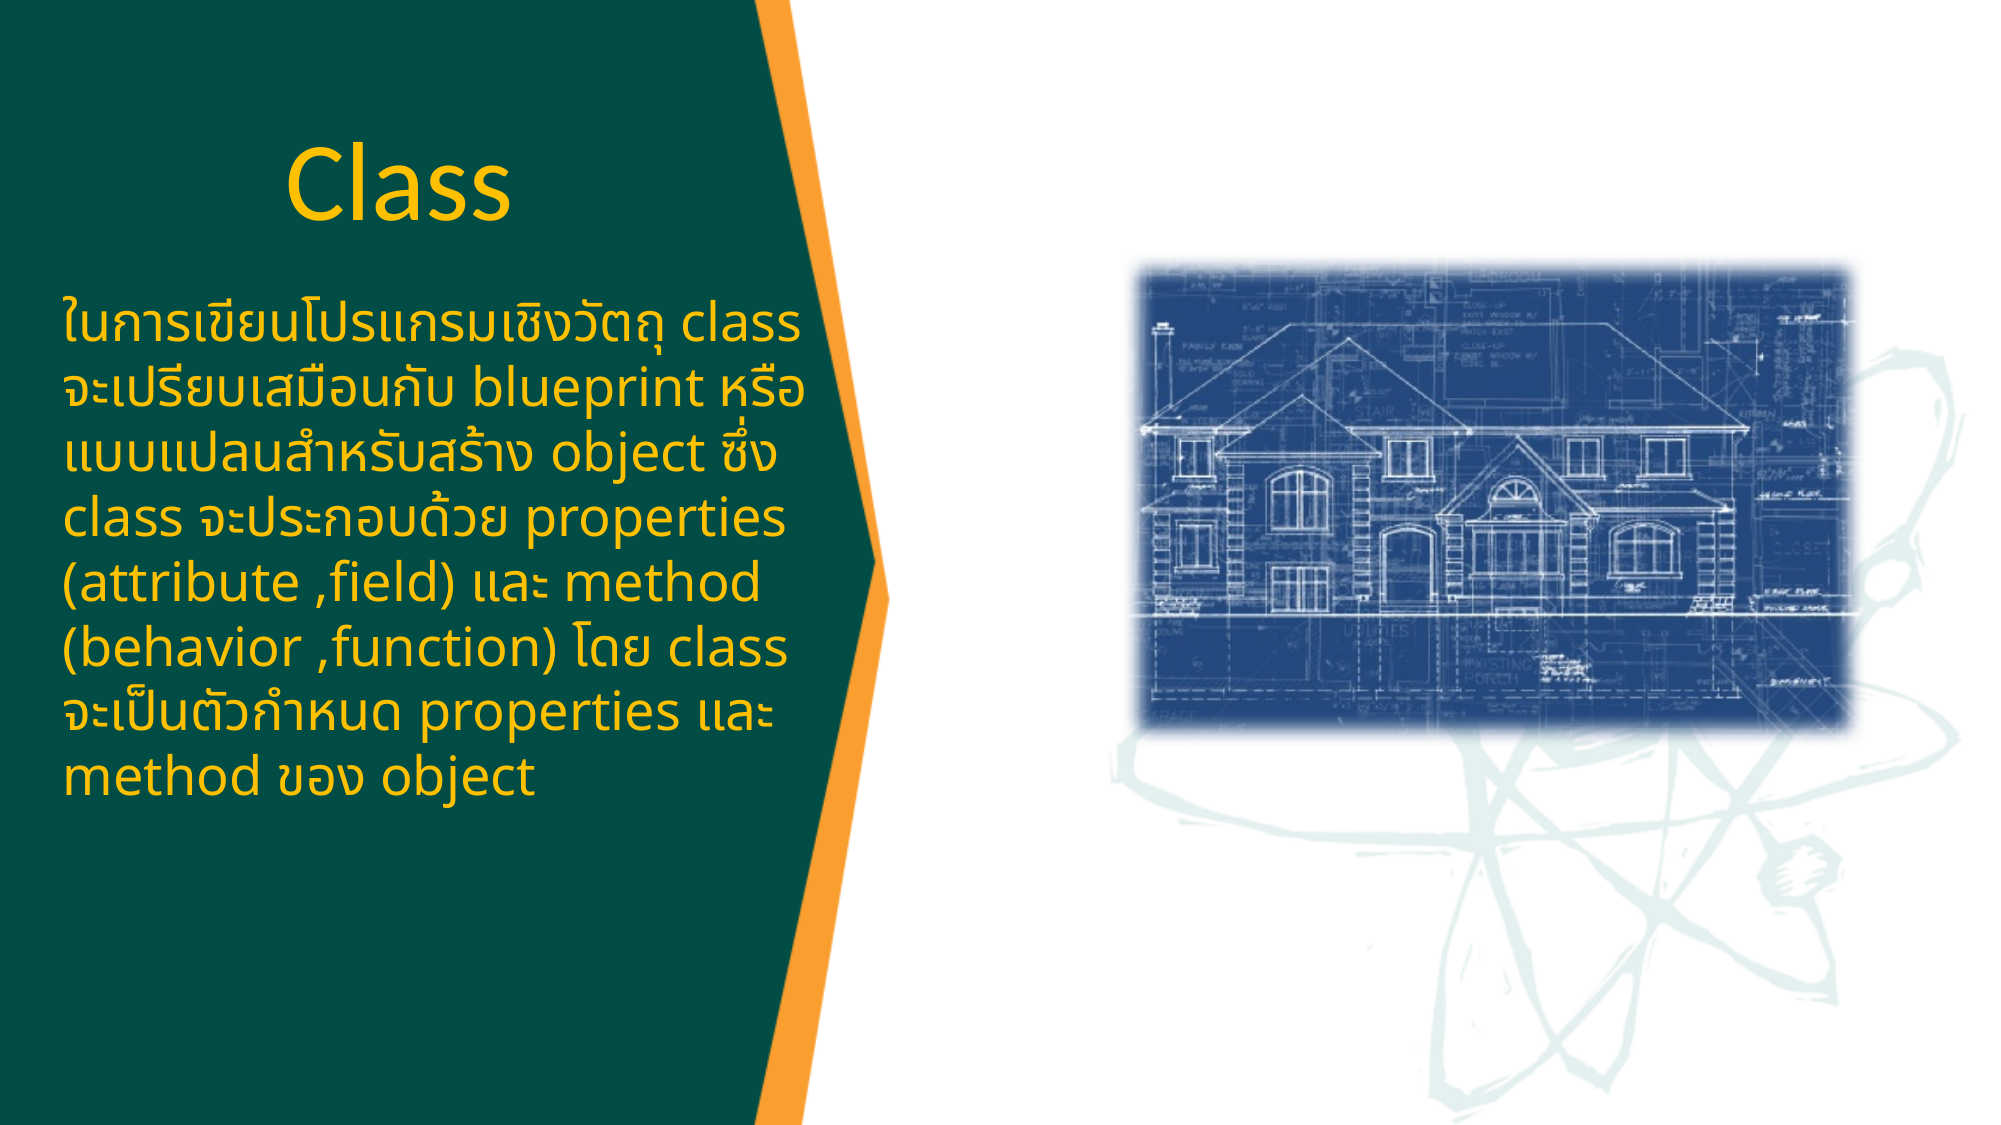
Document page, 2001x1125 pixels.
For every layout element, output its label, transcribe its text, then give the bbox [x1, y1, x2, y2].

title ในการเขียนโปรแกรมเชิงวัตถุ class จะเปรียบเสมือนกับ blueprint หรือแบบแปลนสำหรับสร้าง object ซึ่ง class จะประกอบด้วย properties (attribute ,field) และ method (behavior ,function) โดย class จะเป็นตัวกำหนด properties และ method ของ object [47, 245, 828, 849]
text_box Class [270, 100, 665, 251]
picture [0, 0, 2001, 1125]
